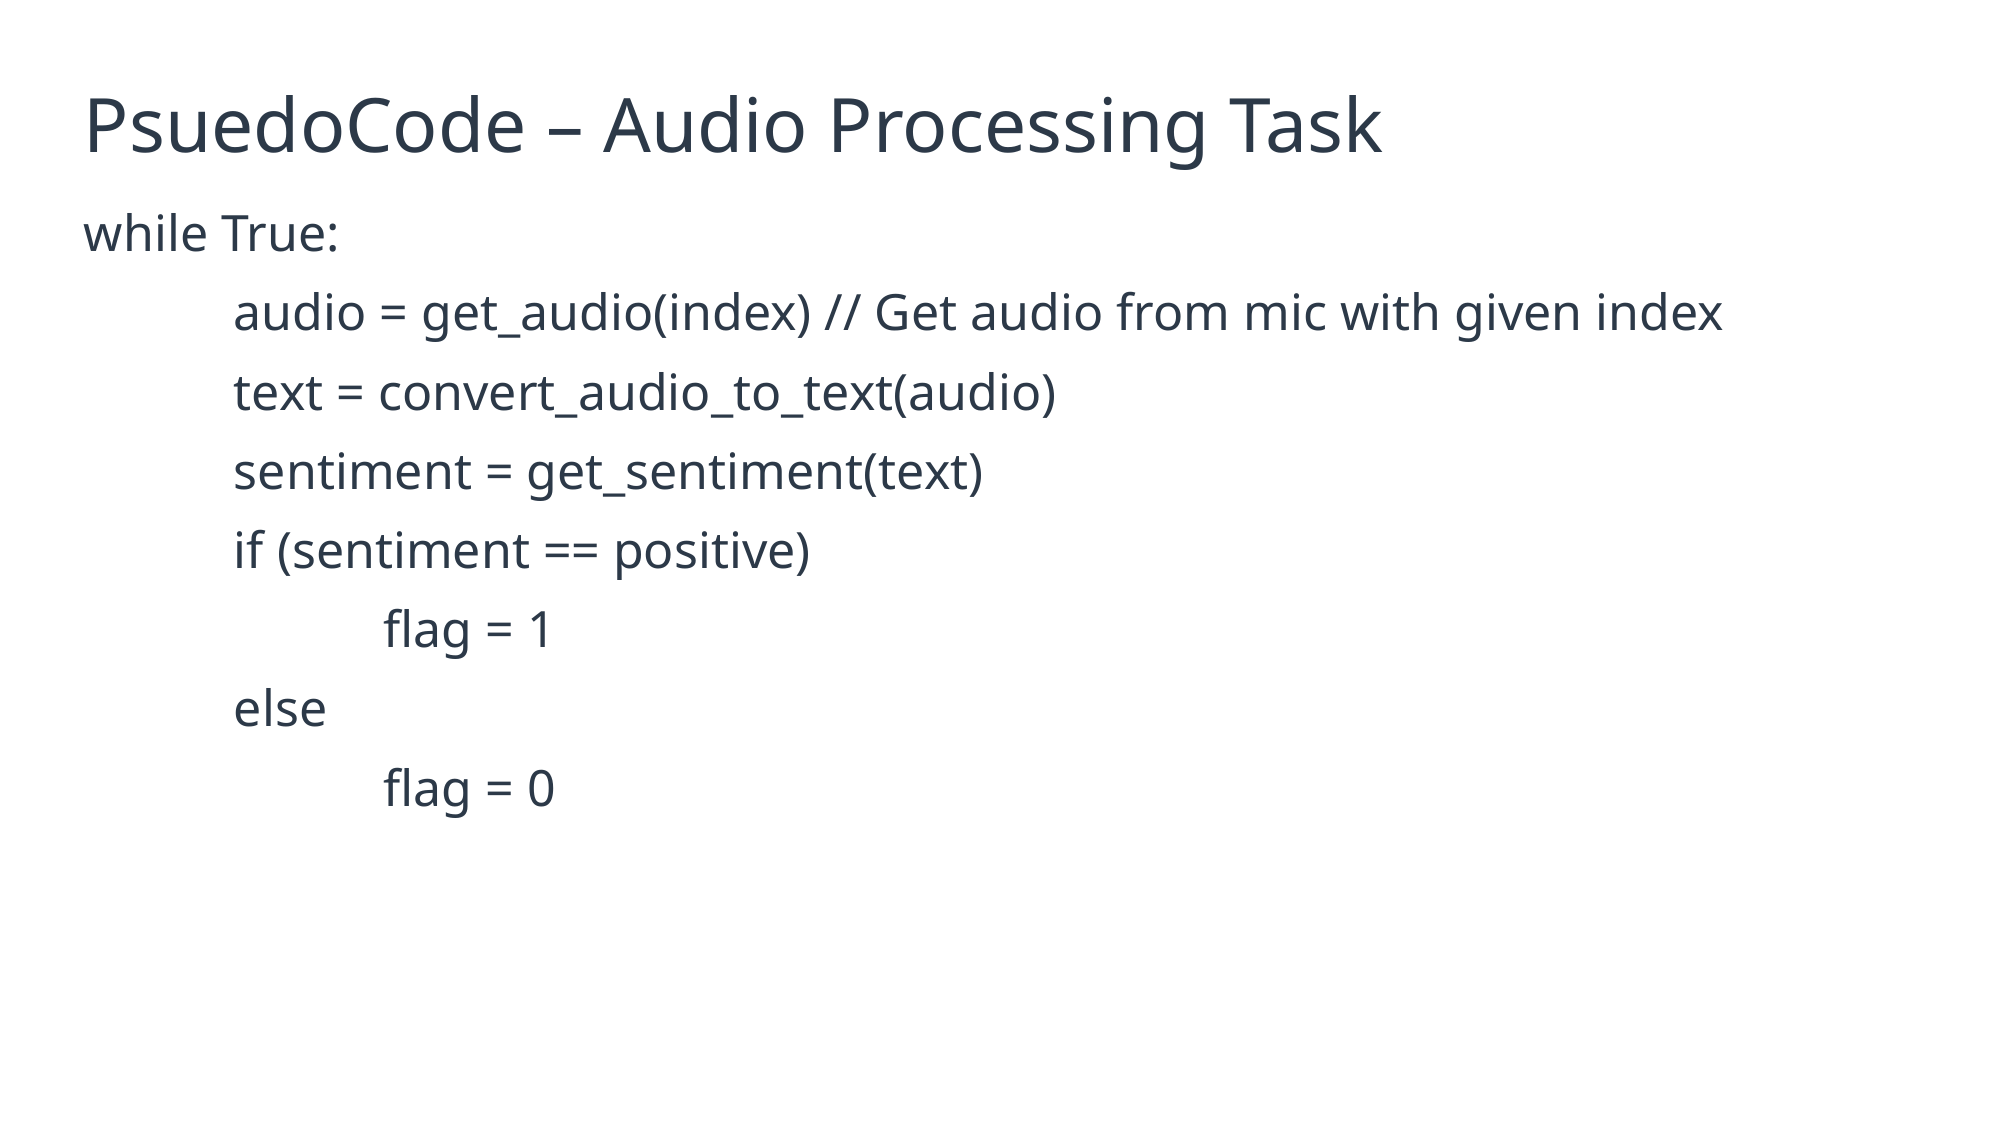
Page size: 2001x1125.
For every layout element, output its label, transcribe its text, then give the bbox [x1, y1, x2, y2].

title PsuedoCode – Audio Processing Task [68, 59, 1799, 195]
list while True: audio = get_audio(index) // Get audio from mic with given index text = convert_audio_to_text(audio) sentiment = get_sentiment(text) if (sentiment == positive) flag = 1 else flag = 0 [68, 195, 1799, 886]
